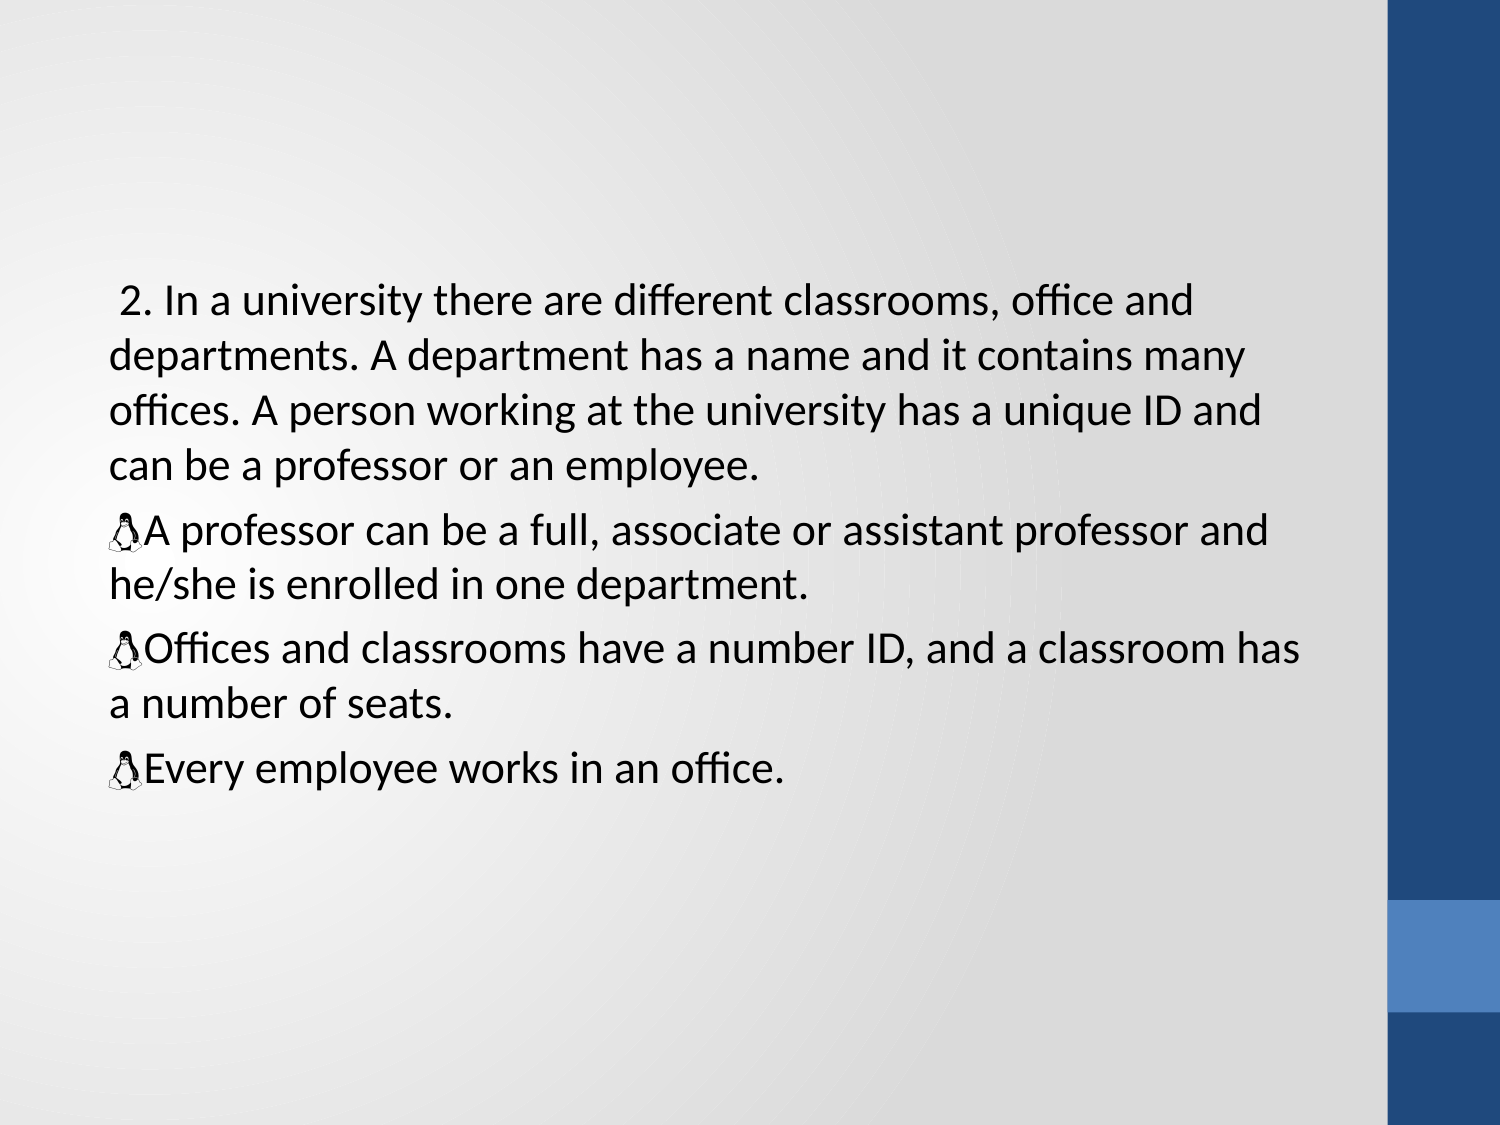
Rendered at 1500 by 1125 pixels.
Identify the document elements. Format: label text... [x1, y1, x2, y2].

list 2. In a university there are different classrooms, office and departments. A department has a name and it contains many offices. A person working at the university has a unique ID and can be a professor or an employee. A professor can be a full, associate or assistant professor and he/she is enrolled in one department. Offices and classrooms have a number ID, and a classroom has a number of seats. Every employee works in an office. [75, 262, 1325, 1050]
